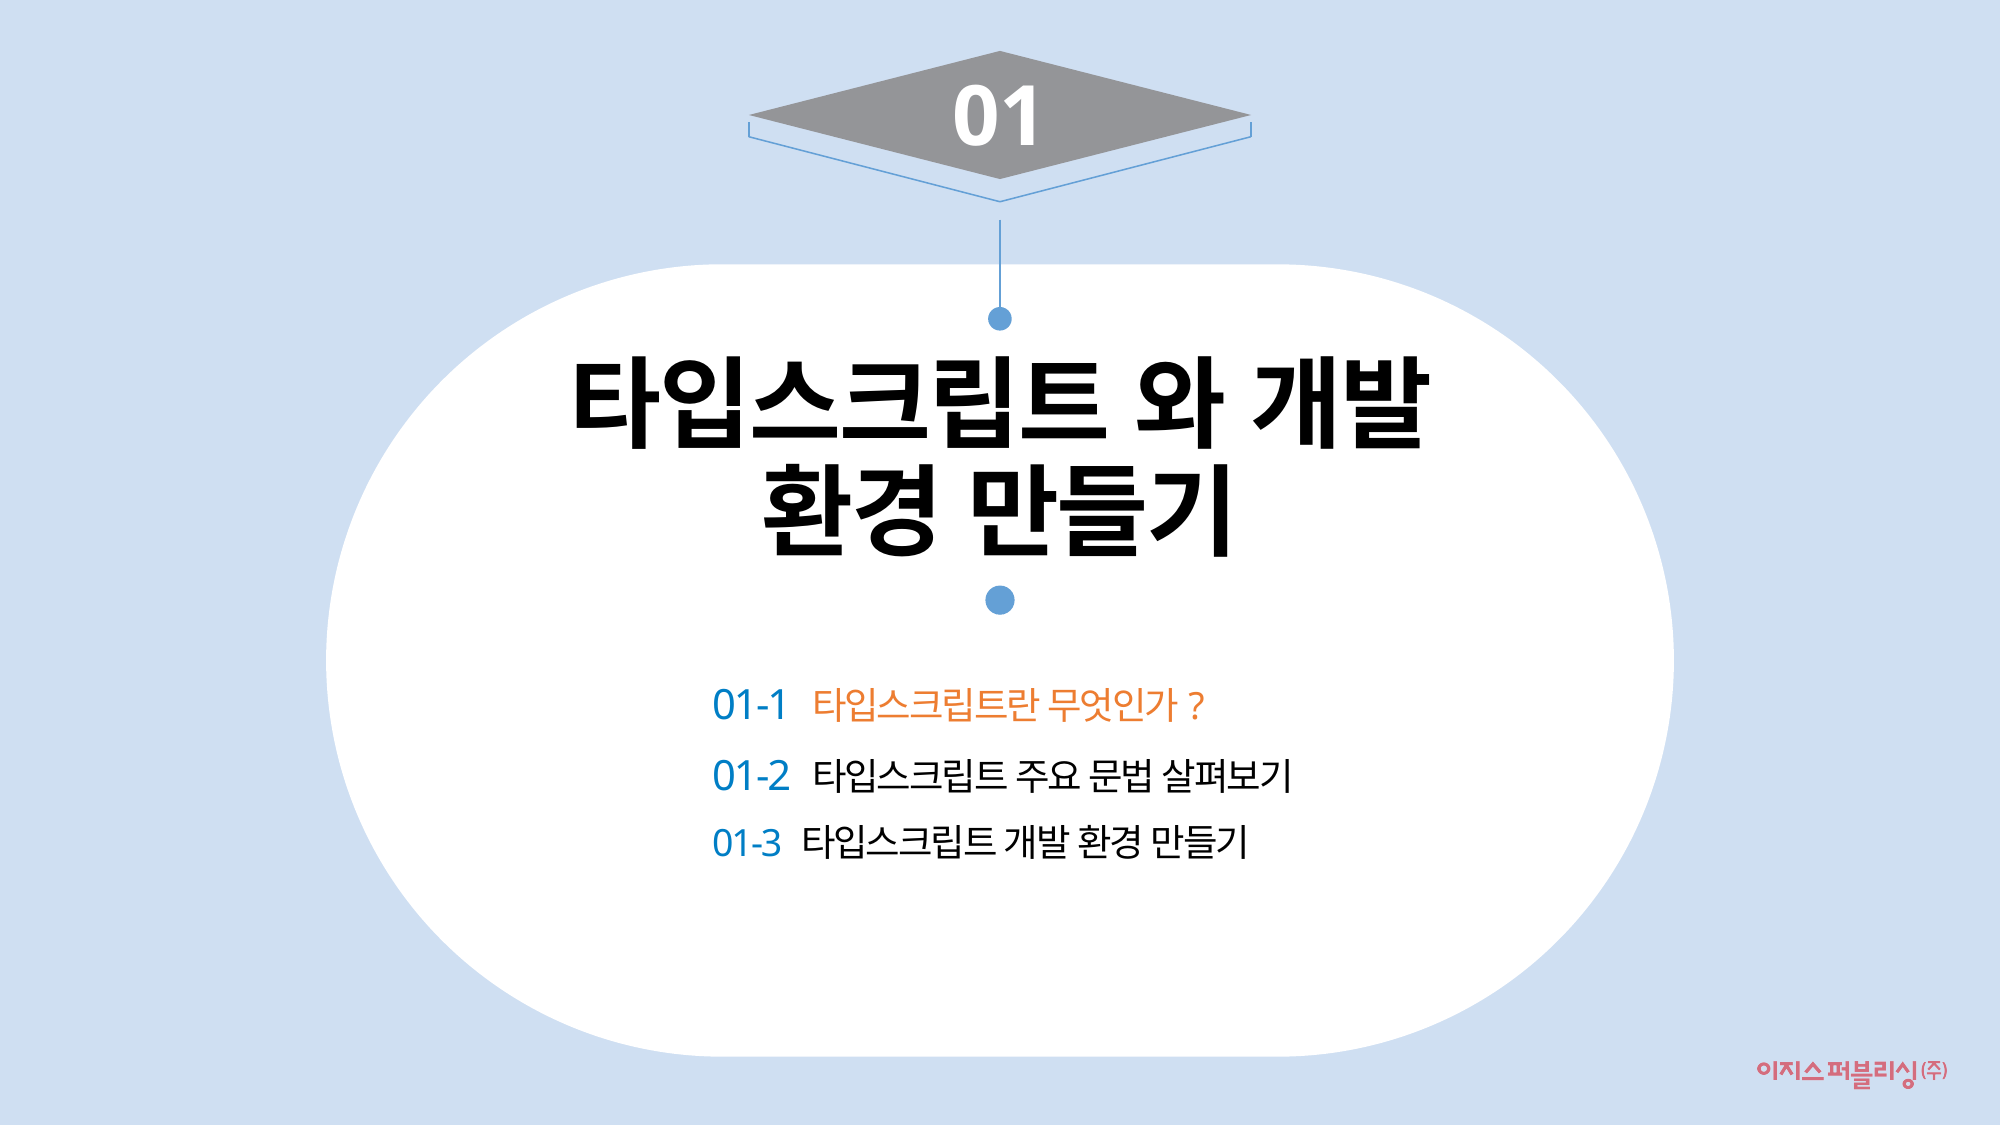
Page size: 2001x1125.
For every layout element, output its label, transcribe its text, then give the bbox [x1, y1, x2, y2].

list 타입스크립트 와 개발 환경 만들기 [505, 416, 1495, 578]
list 01-1 타입스크립트란 무엇인가? 01-2 타입스크립트 주요 문법 살펴보기 01-3 타입스크립트 개발 환경 만들기 [697, 670, 1362, 971]
list 01 [891, 66, 1109, 158]
